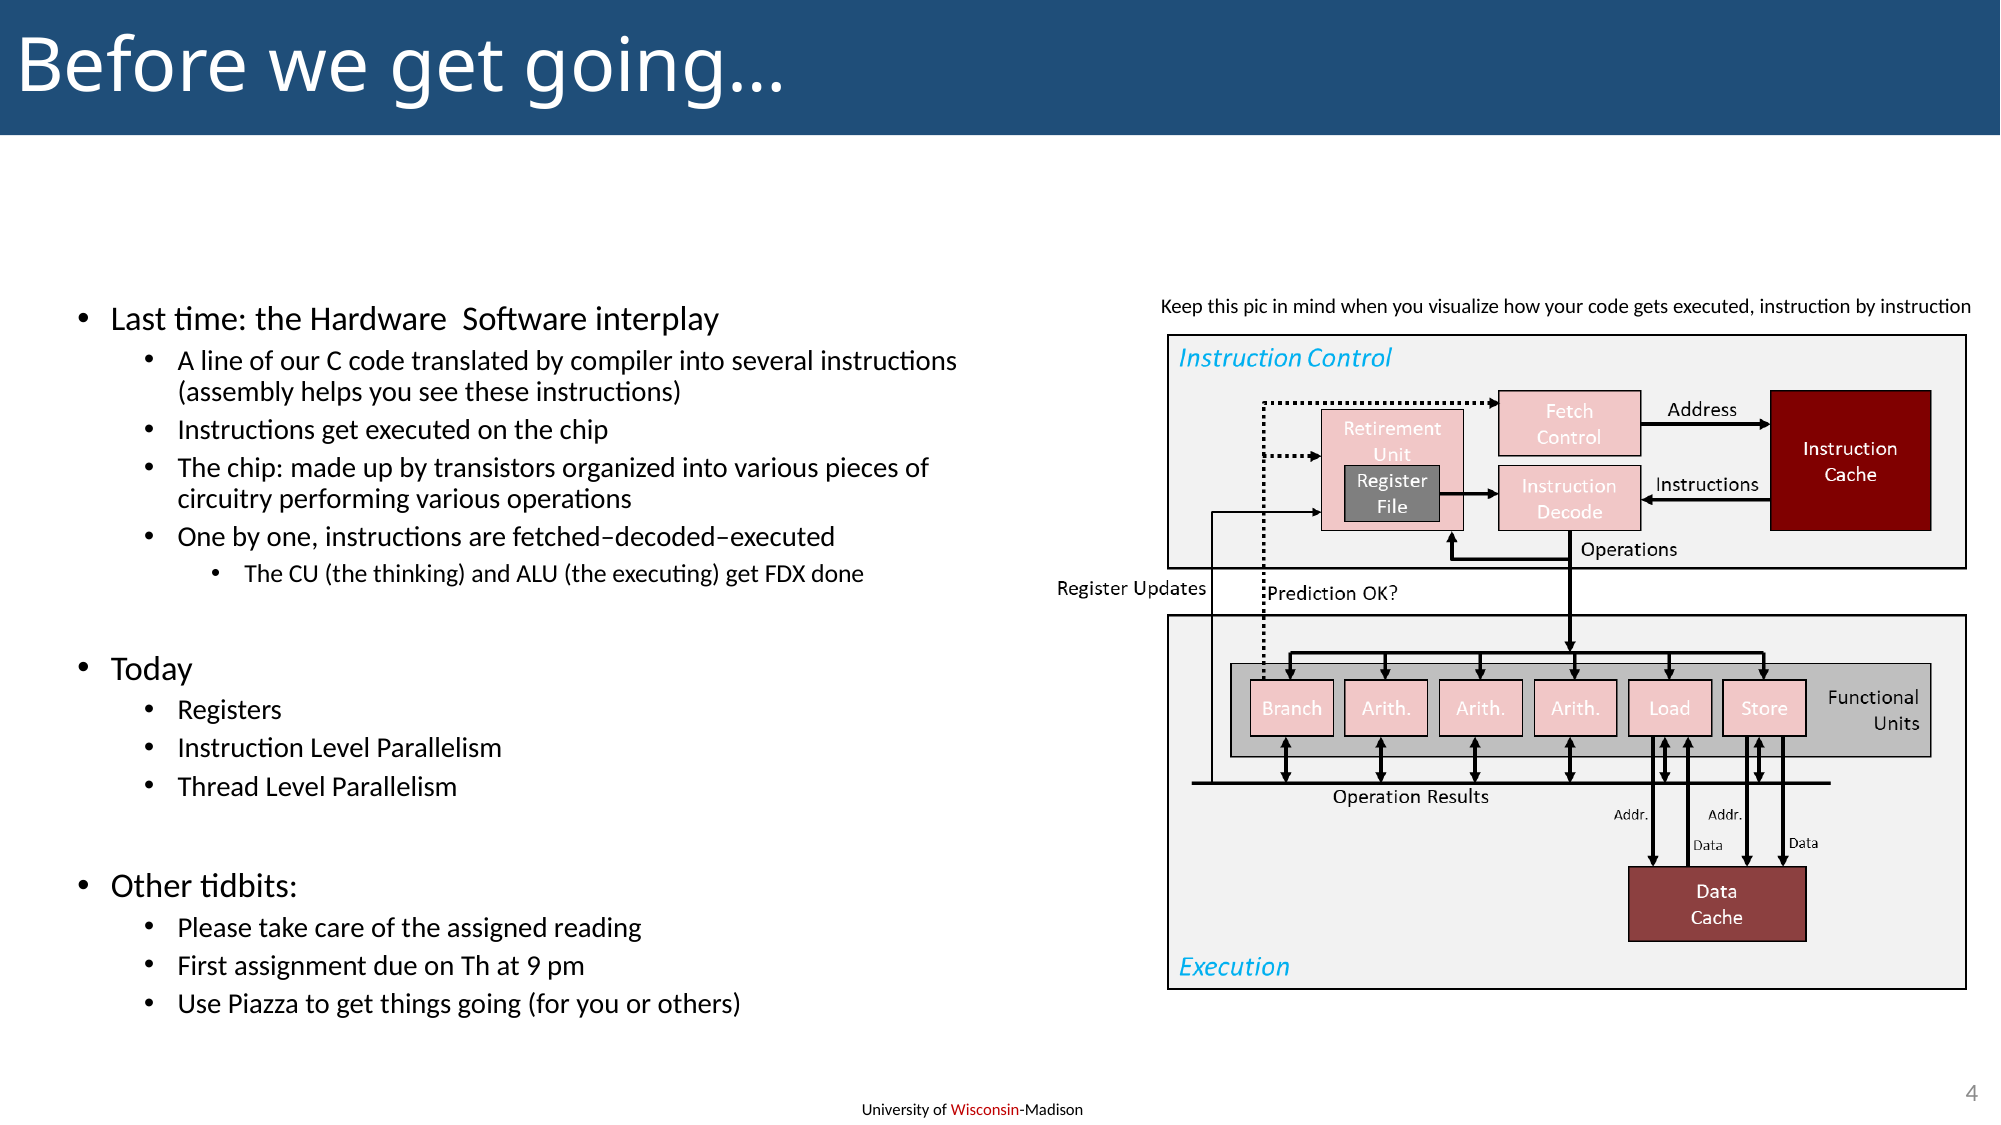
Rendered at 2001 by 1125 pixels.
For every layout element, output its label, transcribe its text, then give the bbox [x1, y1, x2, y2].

slide_number 4 [1879, 1069, 1994, 1114]
title Before we get going… [0, 0, 2000, 136]
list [1040, 330, 1967, 1000]
text_box Keep this pic in mind when you visualize how your code gets executed, instruction by instruction [1146, 285, 1988, 325]
